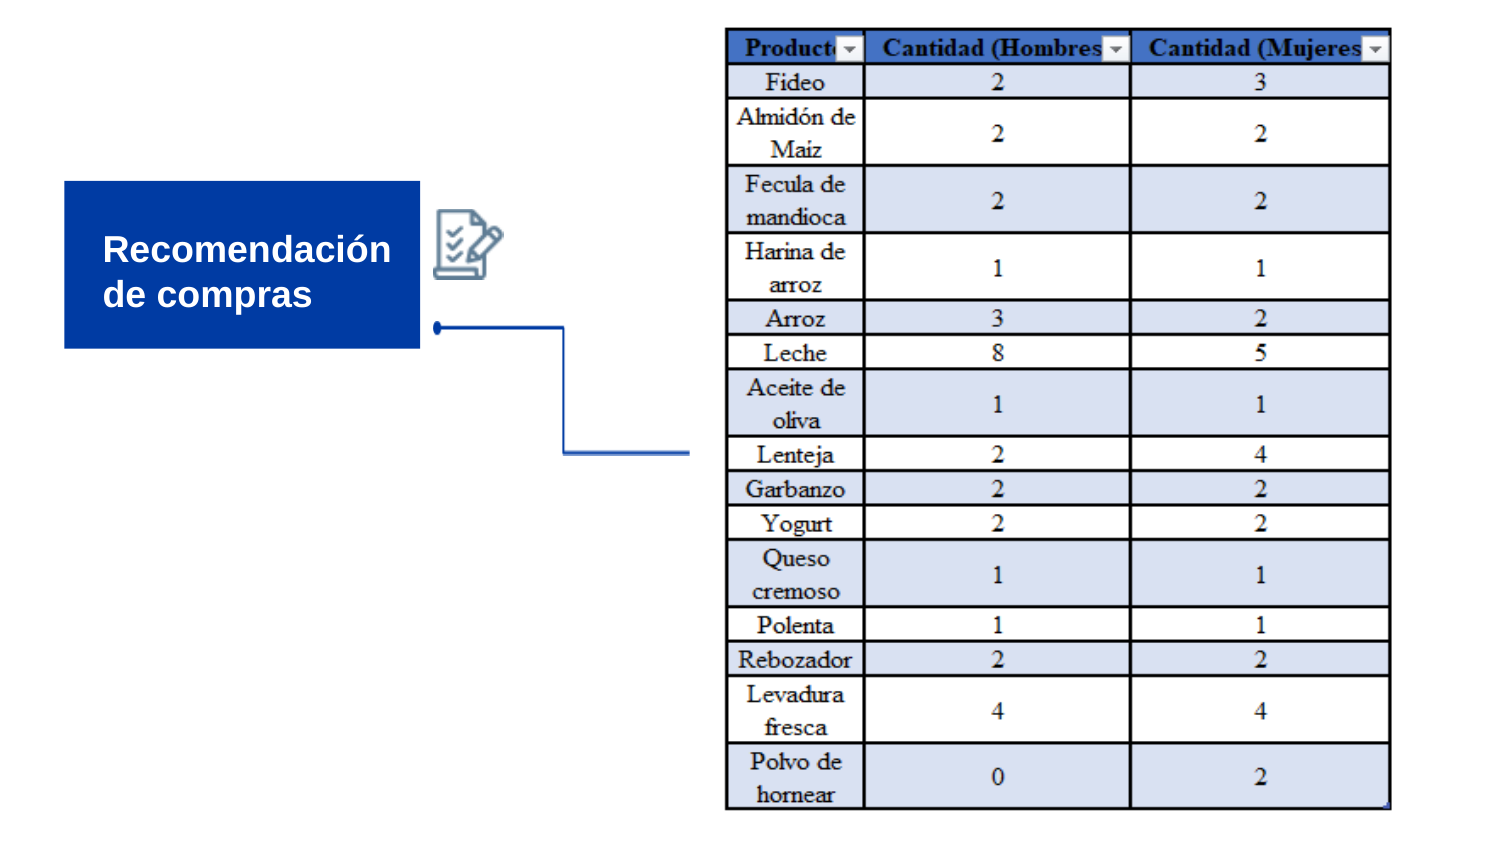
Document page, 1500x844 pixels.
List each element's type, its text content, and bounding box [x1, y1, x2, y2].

subtitle Recomendación de compras [87, 209, 421, 280]
picture [433, 209, 505, 281]
picture [433, 321, 690, 456]
picture [721, 17, 1397, 812]
text_box [64, 180, 421, 349]
